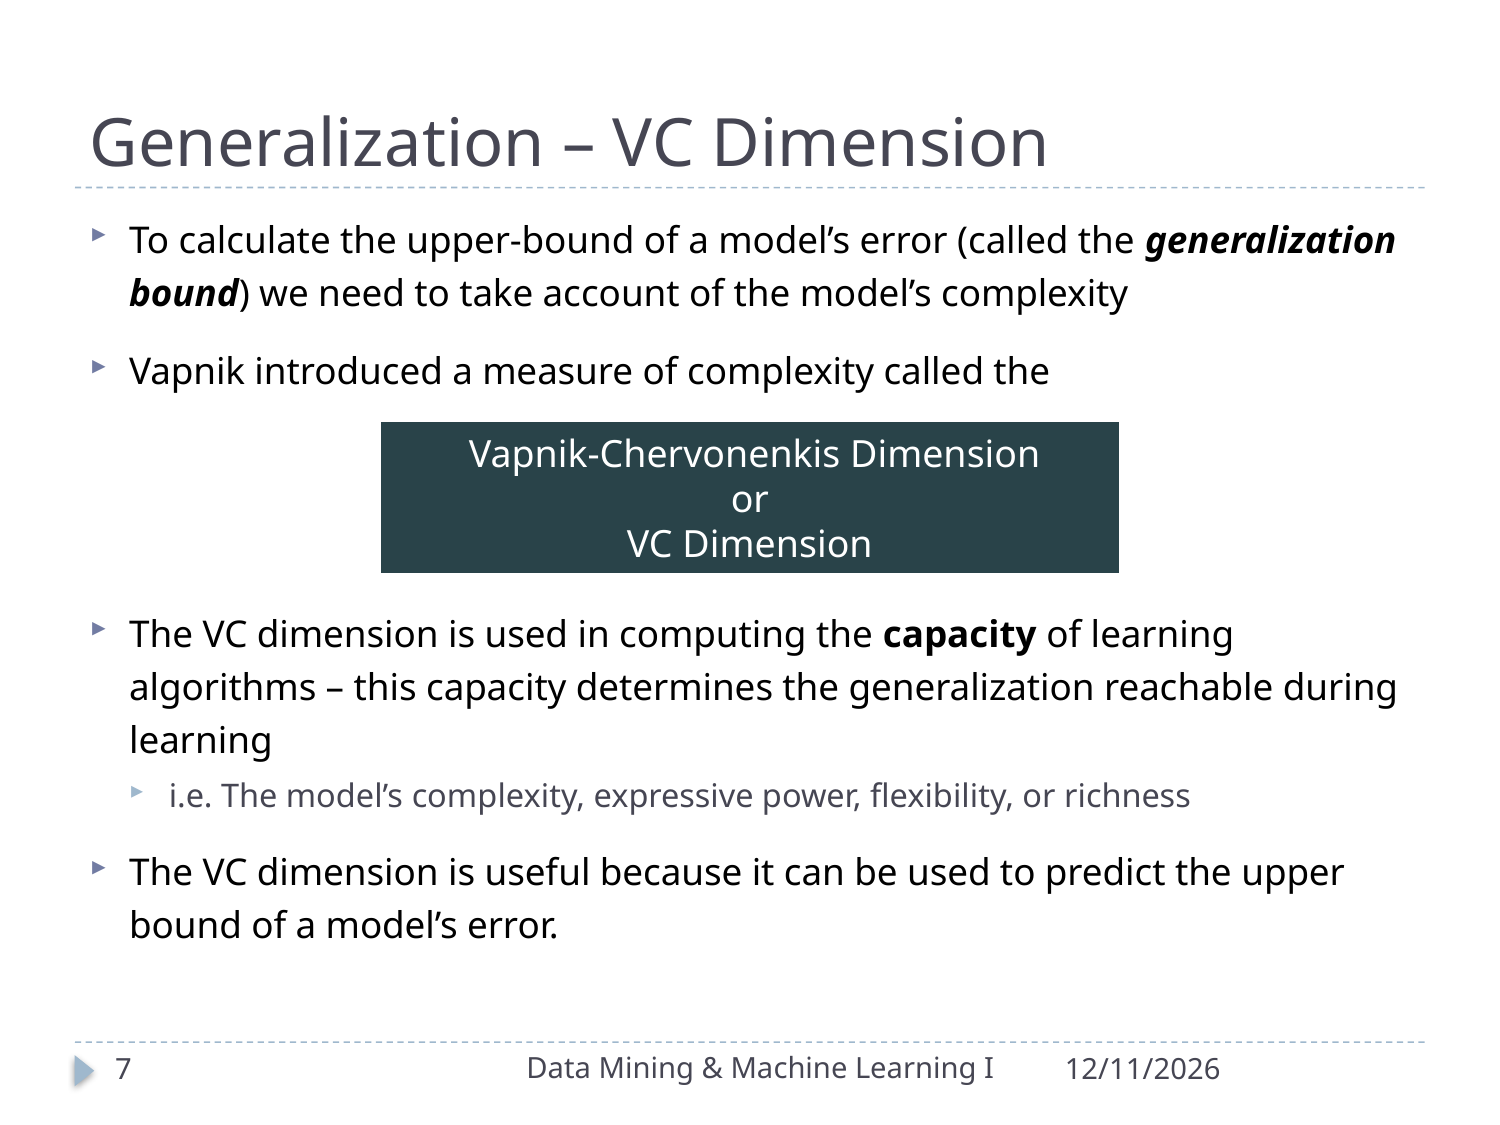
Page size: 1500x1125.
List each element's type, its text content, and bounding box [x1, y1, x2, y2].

title Generalization – VC Dimension [75, 24, 1425, 188]
footer Data Mining & Machine Learning I [475, 1042, 1046, 1103]
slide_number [1050, 1042, 1426, 1103]
list To calculate the upper-bound of a model’s error (called the generalization bound) we need to take account of the model’s complexity Vapnik introduced a measure of complexity called the The VC dimension is used in computing the capacity of learning algorithms – this capacity determines the generalization reachable during learning i.e. The model’s complexity, expressive power, flexibility, or richness The VC dimension is useful because it can be used to predict the upper bound of a model’s error. [75, 200, 1425, 1010]
slide_number 7 [100, 1042, 426, 1103]
text_box Vapnik-Chervonenkis Dimension or VC Dimension [378, 419, 1122, 576]
